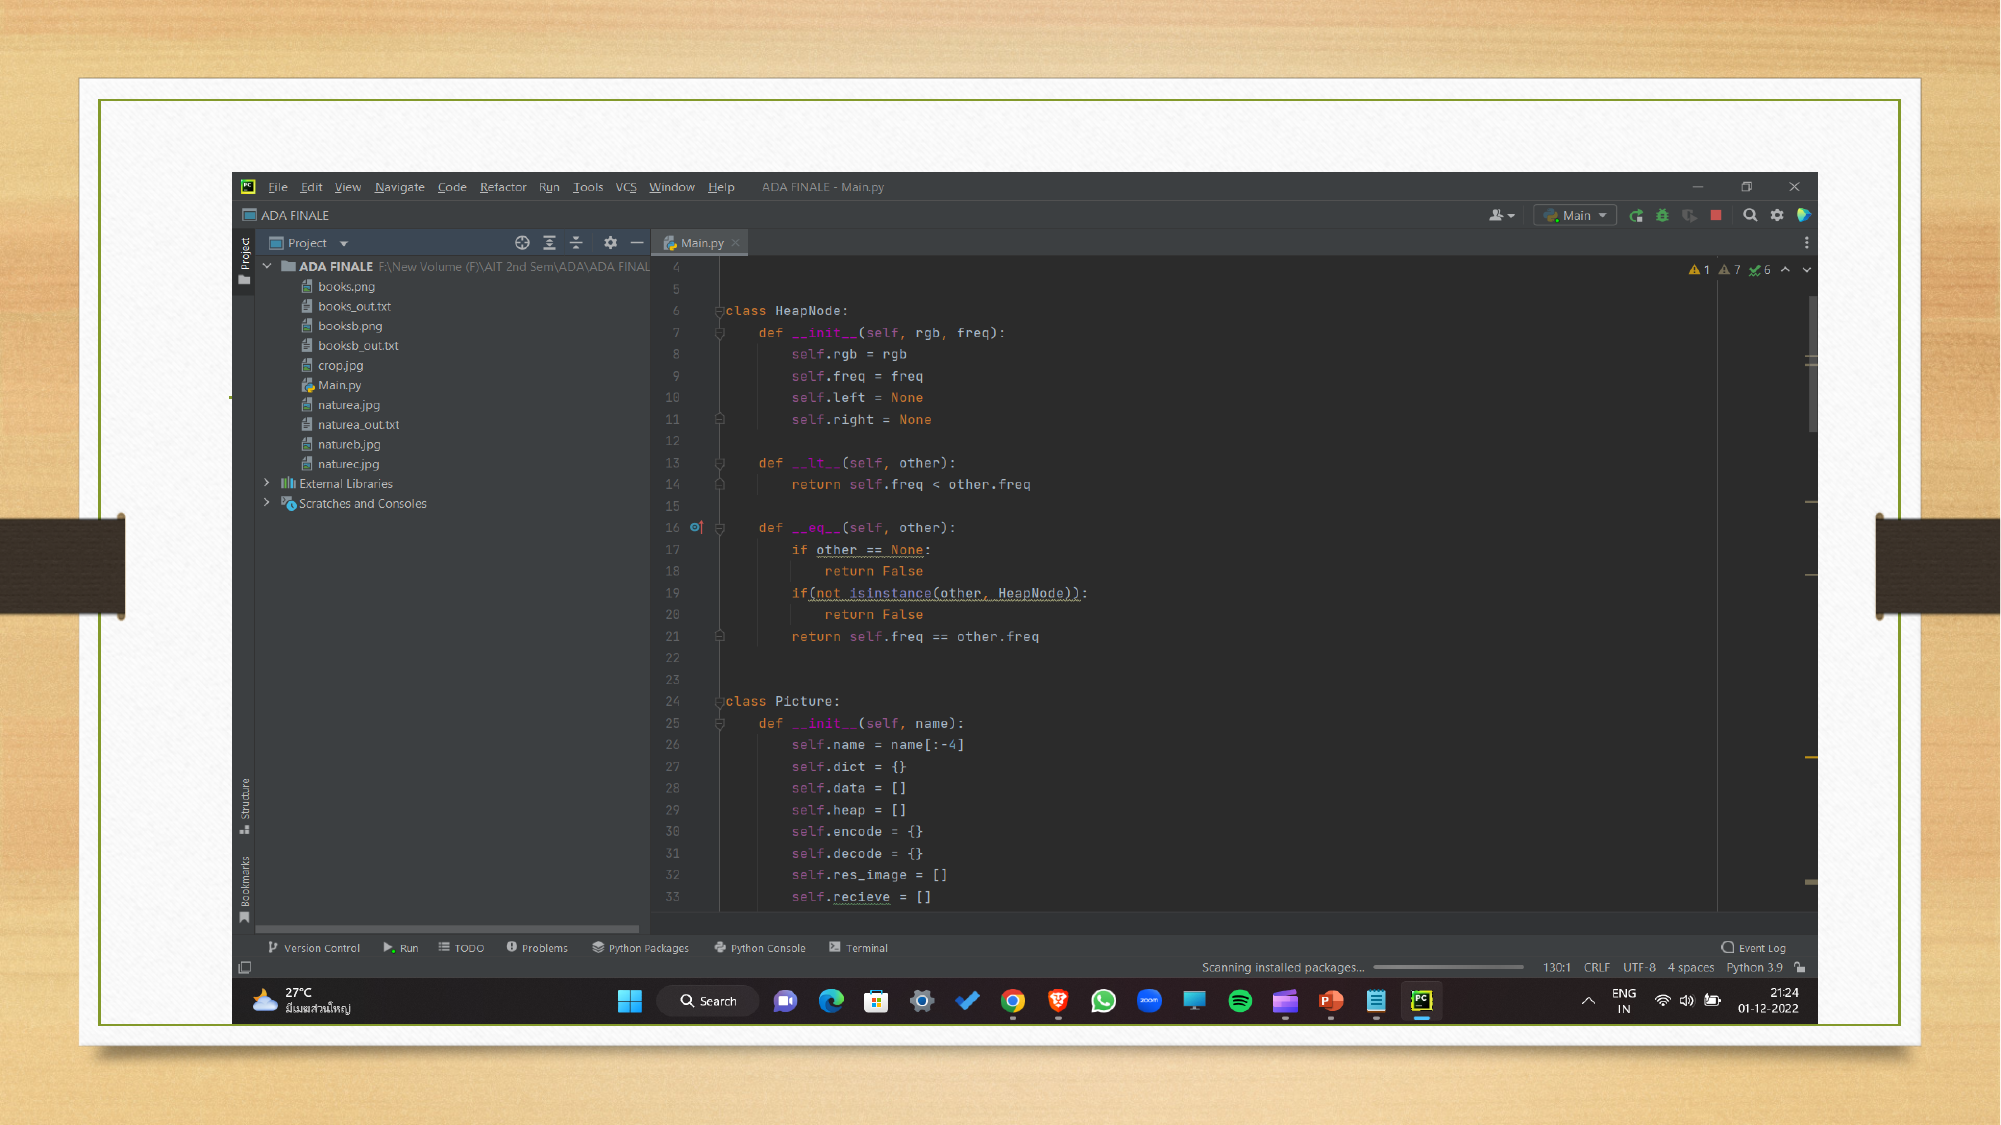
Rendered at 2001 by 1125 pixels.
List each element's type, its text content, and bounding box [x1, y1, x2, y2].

title Working [182, 148, 1645, 339]
picture [0, 0, 2001, 1125]
